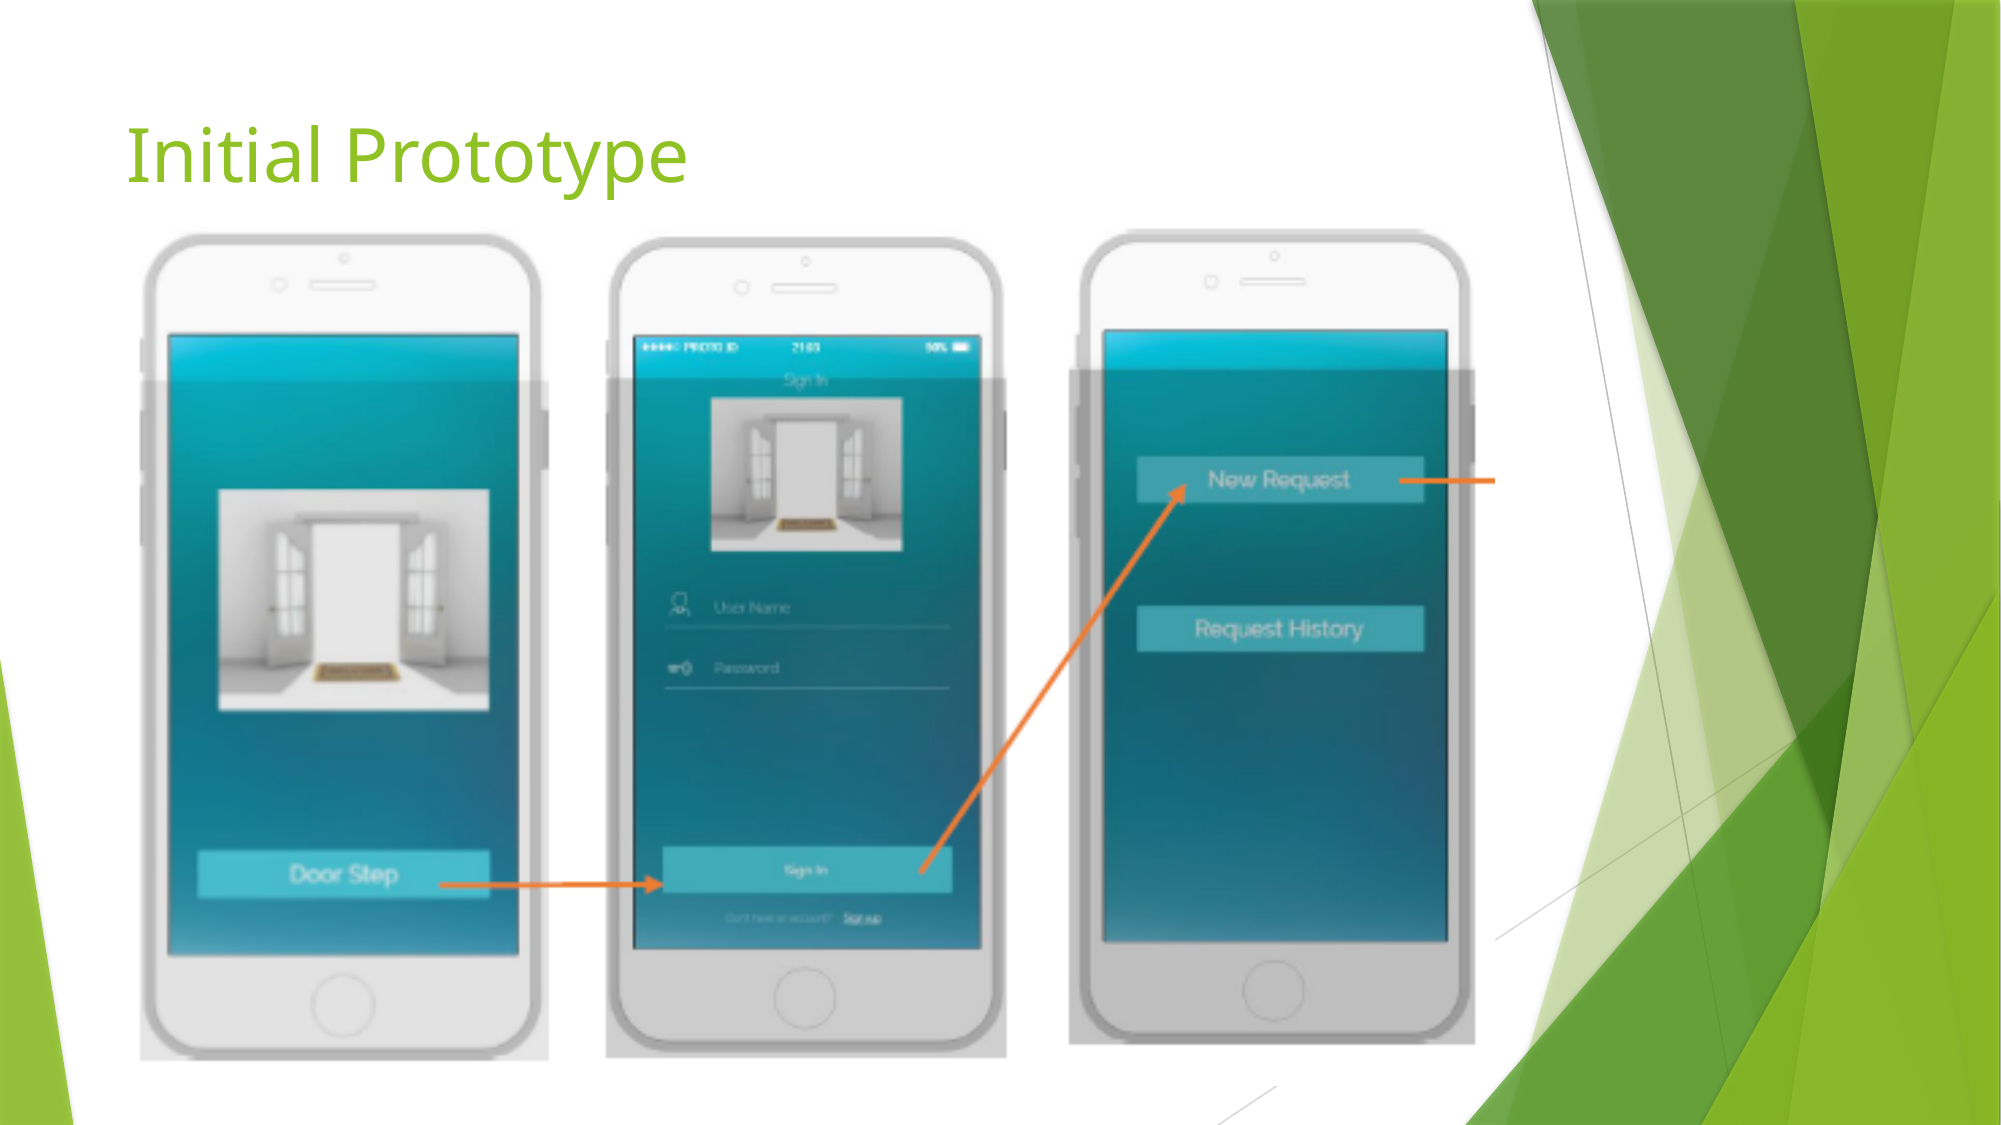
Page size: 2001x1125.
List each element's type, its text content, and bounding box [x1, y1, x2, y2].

title Initial Prototype [111, 99, 1522, 317]
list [110, 207, 1496, 1087]
